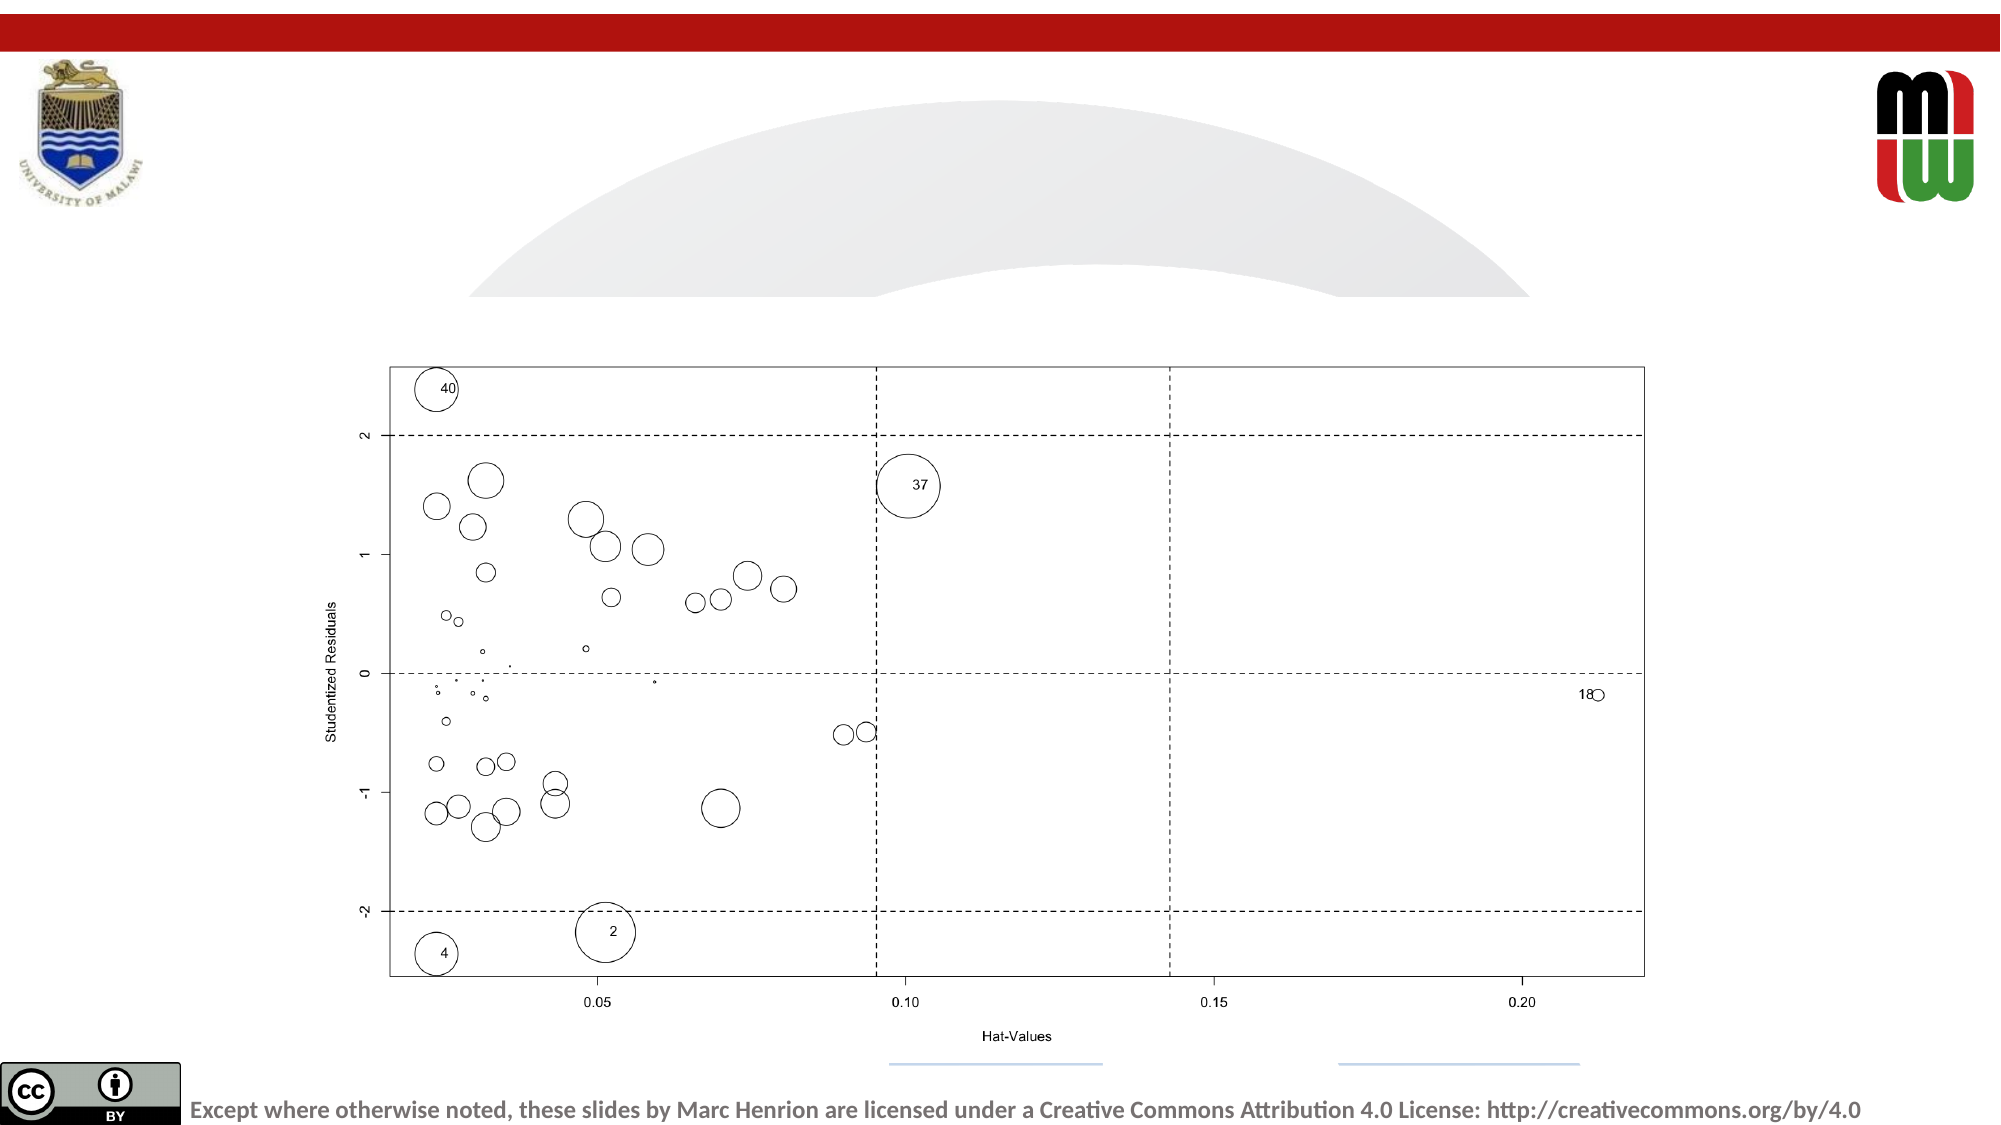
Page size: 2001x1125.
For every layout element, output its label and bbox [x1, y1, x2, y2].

picture [19, 59, 143, 207]
picture [320, 297, 1680, 1063]
picture [0, 1062, 181, 1125]
